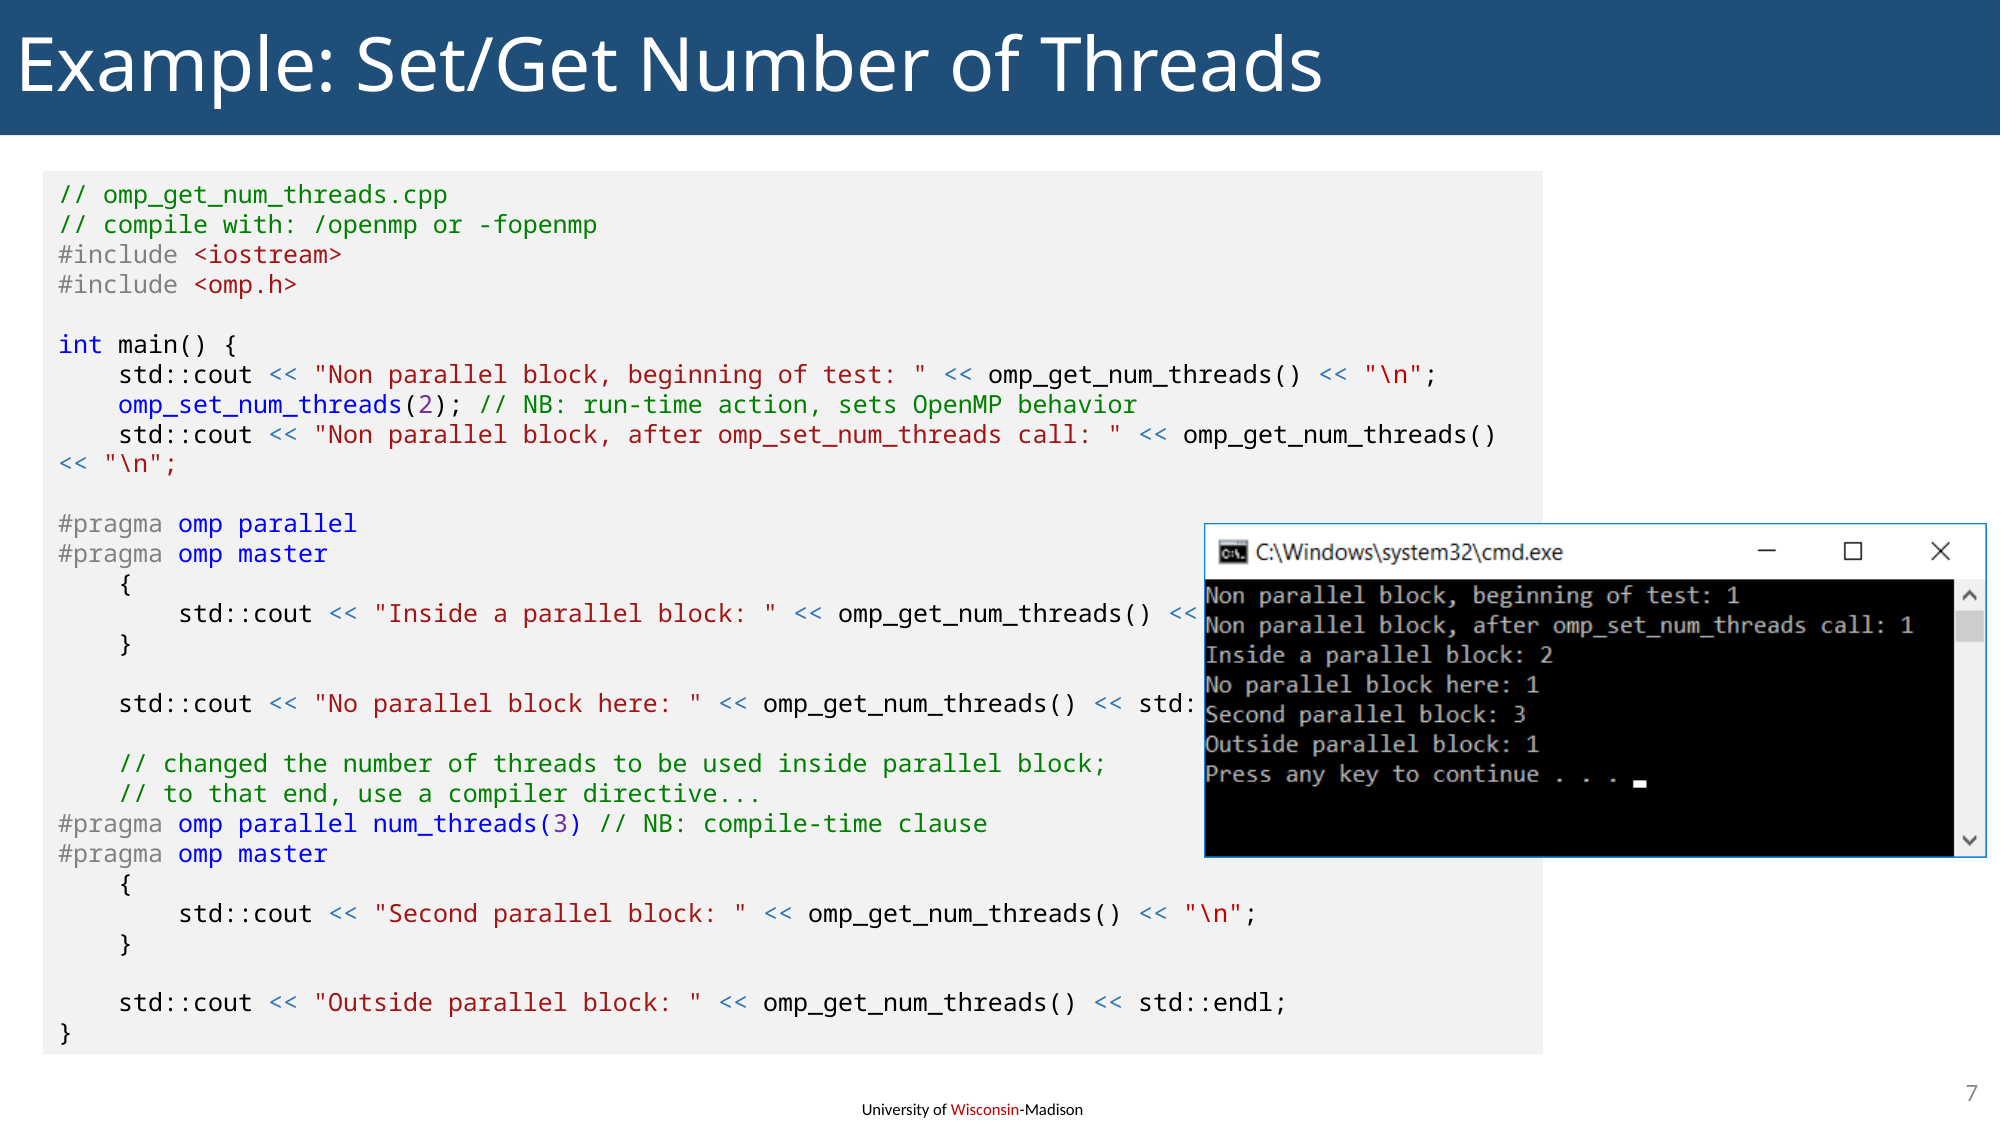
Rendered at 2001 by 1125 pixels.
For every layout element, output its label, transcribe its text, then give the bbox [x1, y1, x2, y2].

slide_number 7 [1879, 1069, 1994, 1114]
title Example: Set/Get Number of Threads [0, 0, 2000, 136]
text_box // omp_get_num_threads.cpp // compile with: /openmp or -fopenmp #include <iostream> #include <omp.h> int main() { std::cout << "Non parallel block, beginning of test: " << omp_get_num_threads() << "\n"; omp_set_num_threads(2); // NB: run-time action, sets OpenMP behavior std::cout << "Non parallel block, after omp_set_num_threads call: " << omp_get_num_threads() << "\n"; #pragma omp parallel #pragma omp master { std::cout << "Inside a parallel block: " << omp_get_num_threads() << "\n"; } std::cout << "No parallel block here: " << omp_get_num_threads() << std::endl; // changed the number of threads to be used inside parallel block; // to that end, use a compiler directive... #pragma omp parallel num_threads(3) // NB: compile-time clause #pragma omp master { std::cout << "Second parallel block: " << omp_get_num_threads() << "\n"; } std::cout << "Outside parallel block: " << omp_get_num_threads() << std::endl; } [43, 171, 1543, 1055]
picture [1204, 523, 1987, 858]
